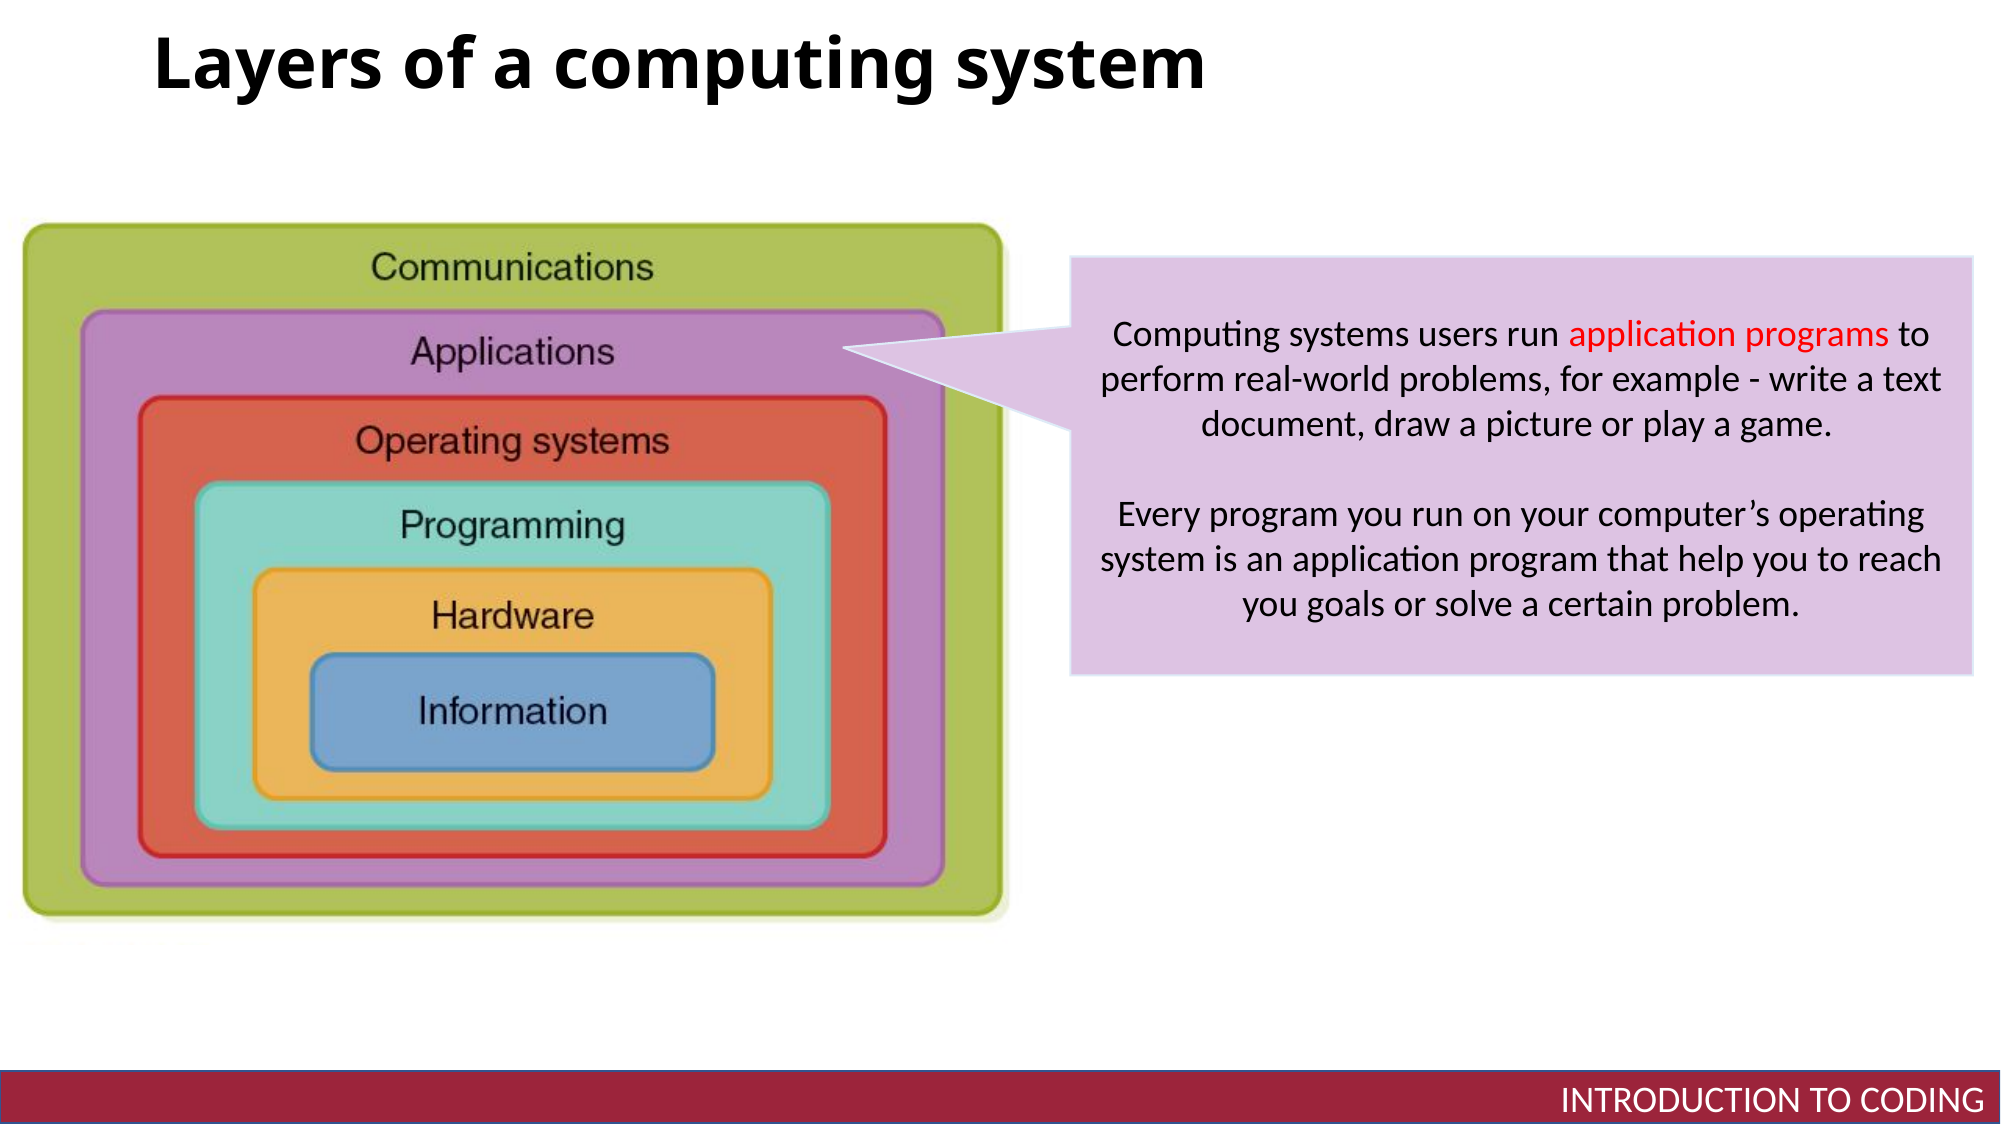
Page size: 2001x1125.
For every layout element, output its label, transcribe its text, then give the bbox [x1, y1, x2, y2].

text_box Computing systems users run application programs to perform real-world problems, for example - write a text document, draw a picture or play a game. Every program you run on your computer’s operating system is an application program that help you to reach you goals or solve a certain problem. [1033, 255, 1974, 677]
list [0, 193, 1033, 945]
title Layers of a computing system [137, 19, 1863, 111]
